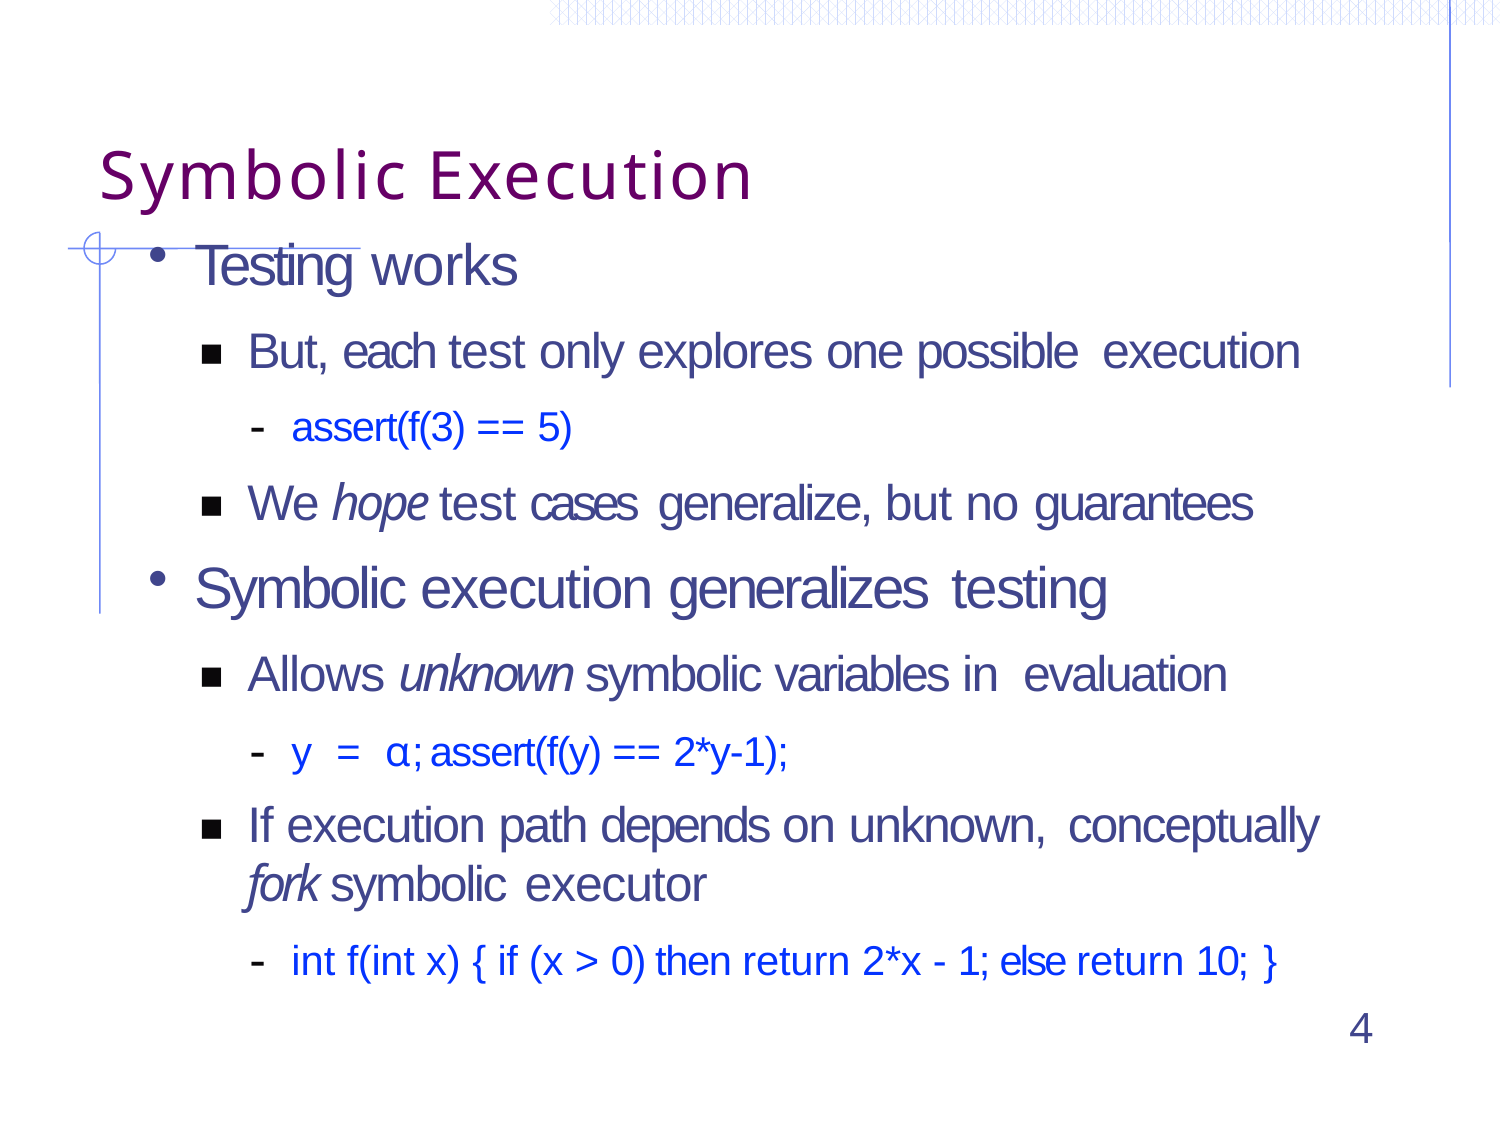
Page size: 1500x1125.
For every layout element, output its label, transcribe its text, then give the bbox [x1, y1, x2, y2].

text_box ■ [197, 326, 224, 375]
text_box Allows unknown symbolic variables in evaluation [245, 641, 1241, 702]
text_box Testing works [146, 227, 532, 298]
text_box y = α; assert(f(y) == 2*y-1); [289, 724, 797, 775]
text_box - [247, 927, 268, 988]
title Symbolic Execution [99, 17, 1376, 213]
text_box But, each test only explores one possible execution [245, 318, 1314, 379]
text_box If execution path depends on unknown, conceptually fork symbolic executor [245, 793, 1337, 912]
text_box Symbolic execution generalizes testing [146, 550, 1125, 621]
slide_number 4 [1339, 1031, 1373, 1125]
text_box ■ [197, 649, 224, 698]
text_box assert(f(3) == 5) [289, 399, 580, 450]
text_box ■ [197, 478, 224, 527]
text_box ■ [197, 802, 224, 850]
text_box int f(int x) { if (x > 0) then return 2*x - 1; else return 10; } [289, 933, 1292, 984]
text_box - [247, 393, 268, 454]
text_box We hope test cases generalize, but no guarantees [245, 470, 1264, 531]
text_box - [247, 718, 268, 779]
